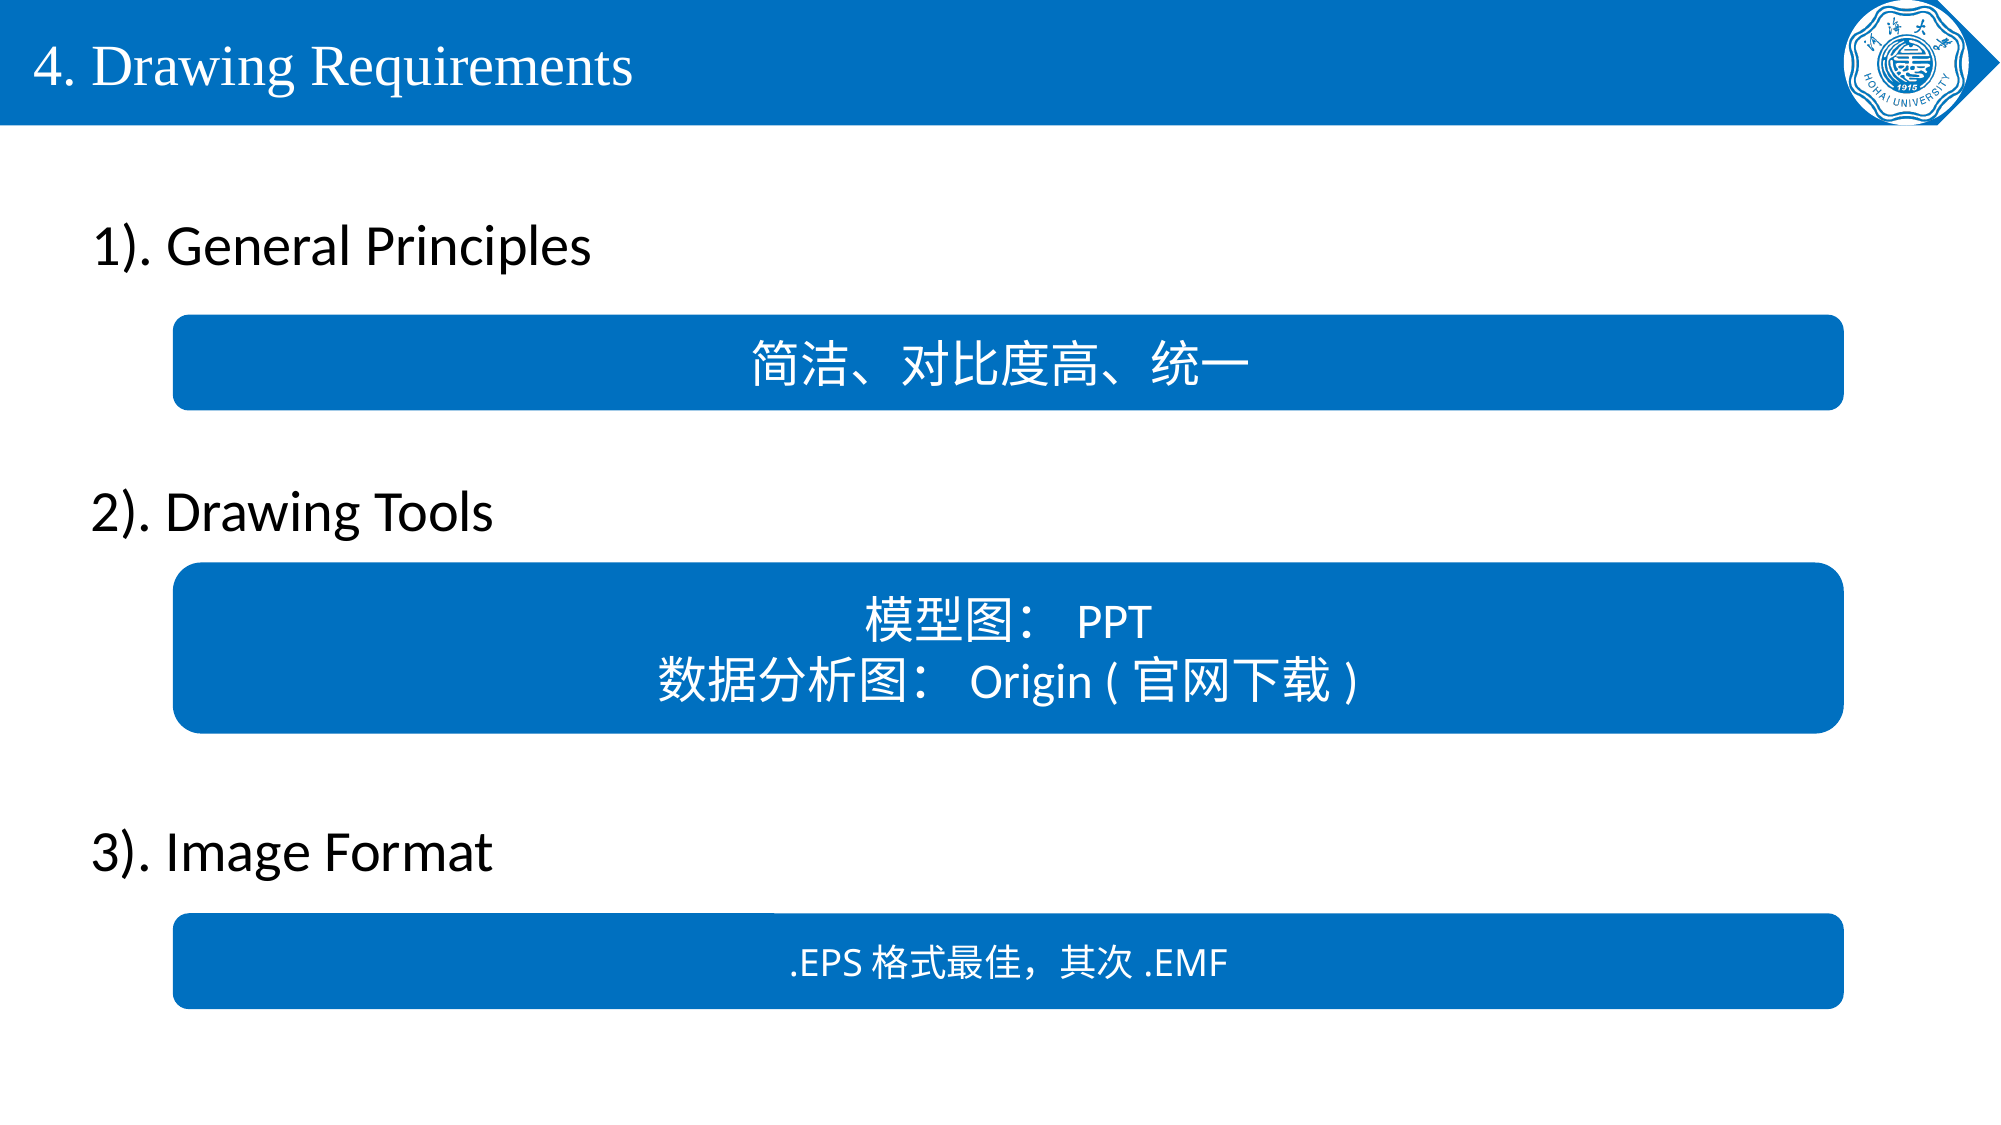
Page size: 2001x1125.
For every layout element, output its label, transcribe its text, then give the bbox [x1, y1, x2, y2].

text_box 4. Drawing Requirements [18, 19, 1126, 105]
text_box [1969, 30, 2000, 96]
picture [1844, 1, 1969, 126]
text_box 模型图：PPT 数据分析图：Origin (官网下载) [171, 561, 1845, 735]
text_box [171, 313, 1845, 412]
text_box 简洁、对比度高、统一 [611, 324, 1389, 400]
text_box 3). Image Format [75, 805, 510, 891]
text_box [0, 0, 1900, 127]
text_box .EPS格式最佳，其次.EMF [171, 912, 1845, 1011]
text_box 1). General Principles [76, 199, 608, 285]
text_box 2). Drawing Tools [75, 465, 511, 550]
